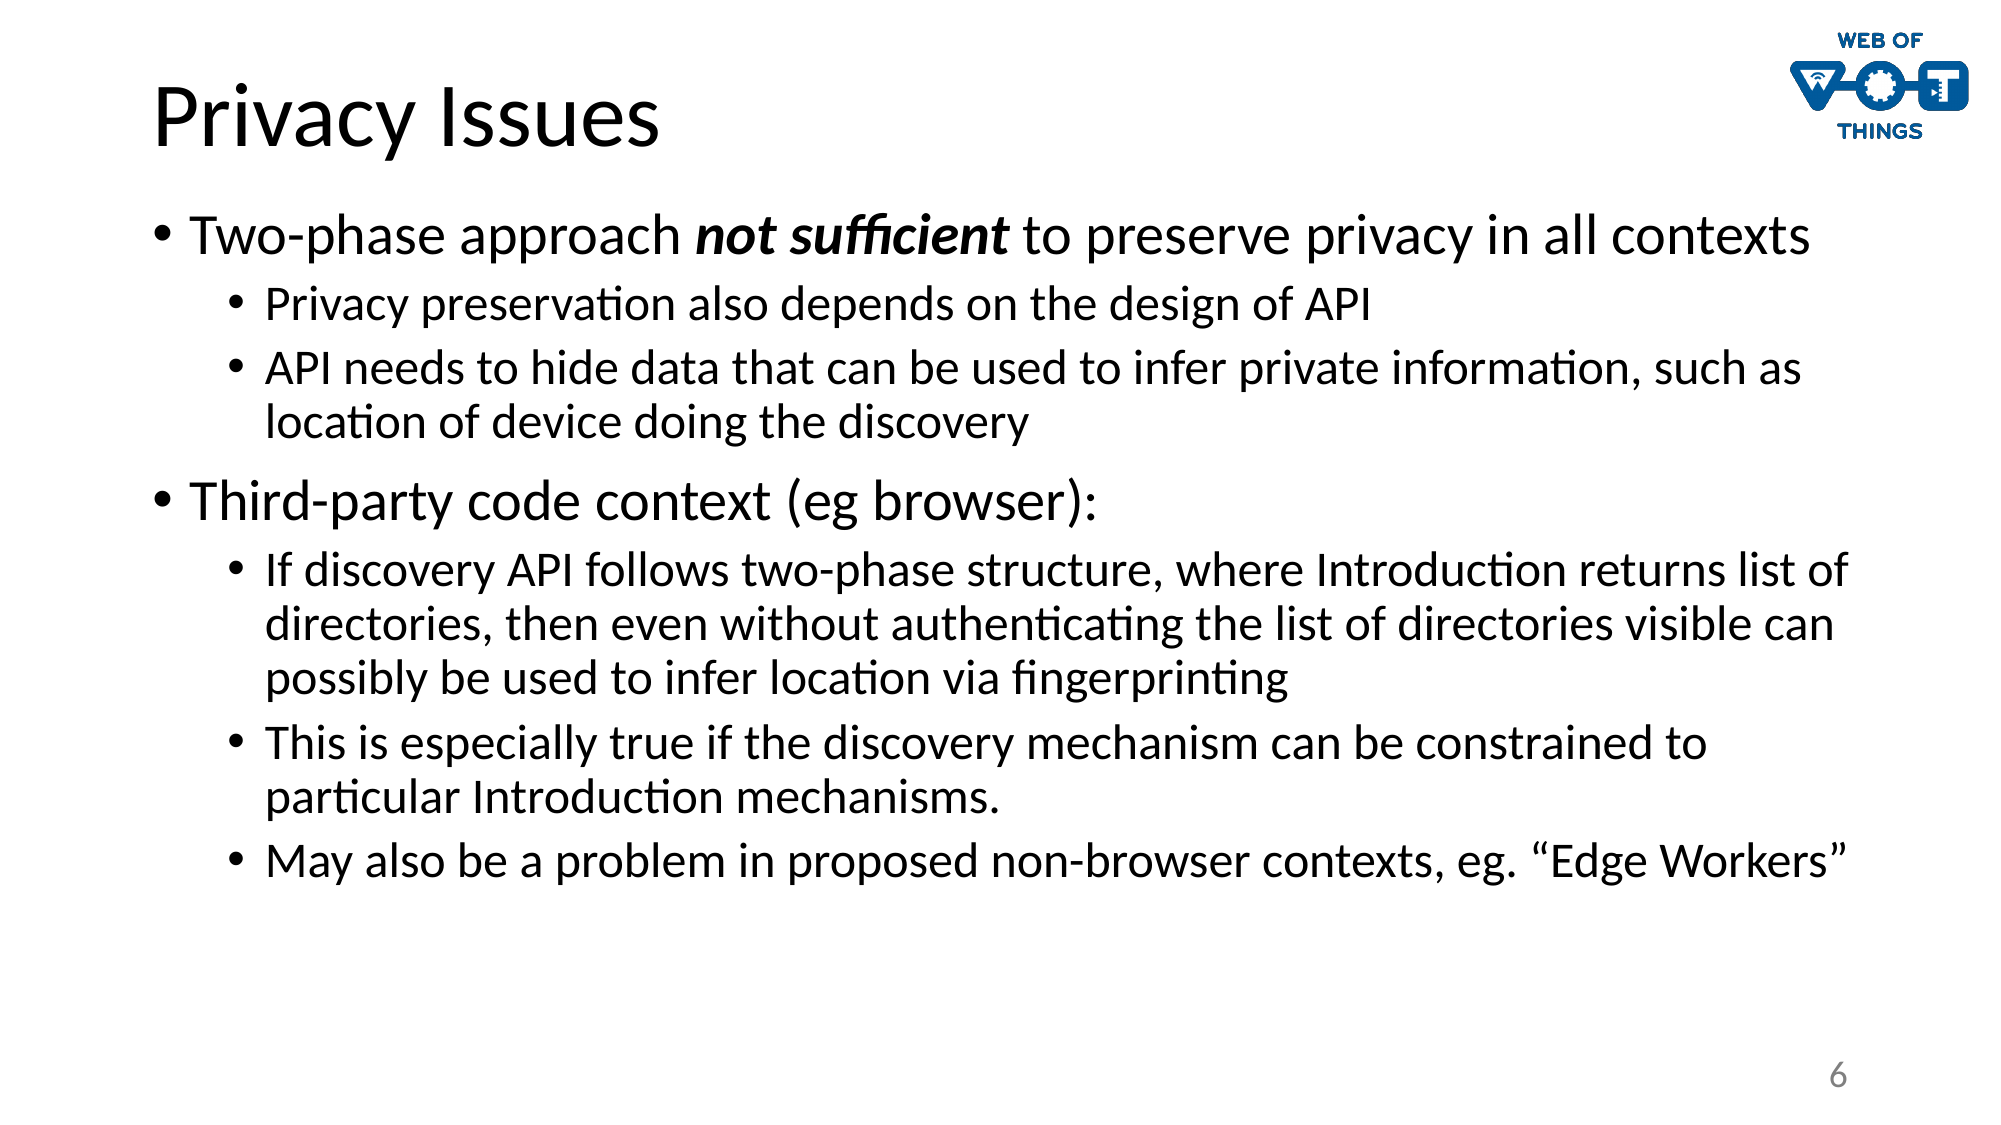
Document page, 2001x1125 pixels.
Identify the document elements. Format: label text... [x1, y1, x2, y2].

title Privacy Issues [137, 59, 1863, 196]
picture [1773, 22, 1985, 149]
slide_number 6 [1412, 1042, 1863, 1103]
list Two-phase approach not sufficient to preserve privacy in all contexts Privacy preservation also depends on the design of API API needs to hide data that can be used to infer private information, such as location of device doing the discovery Third-party code context (eg browser): If discovery API follows two-phase structure, where Introduction returns list of directories, then even without authenticating the list of directories visible can possibly be used to infer location via fingerprinting This is especially true if the discovery mechanism can be constrained to particular Introduction mechanisms. May also be a problem in proposed non-browser contexts, eg. “Edge Workers” [137, 196, 1900, 1005]
